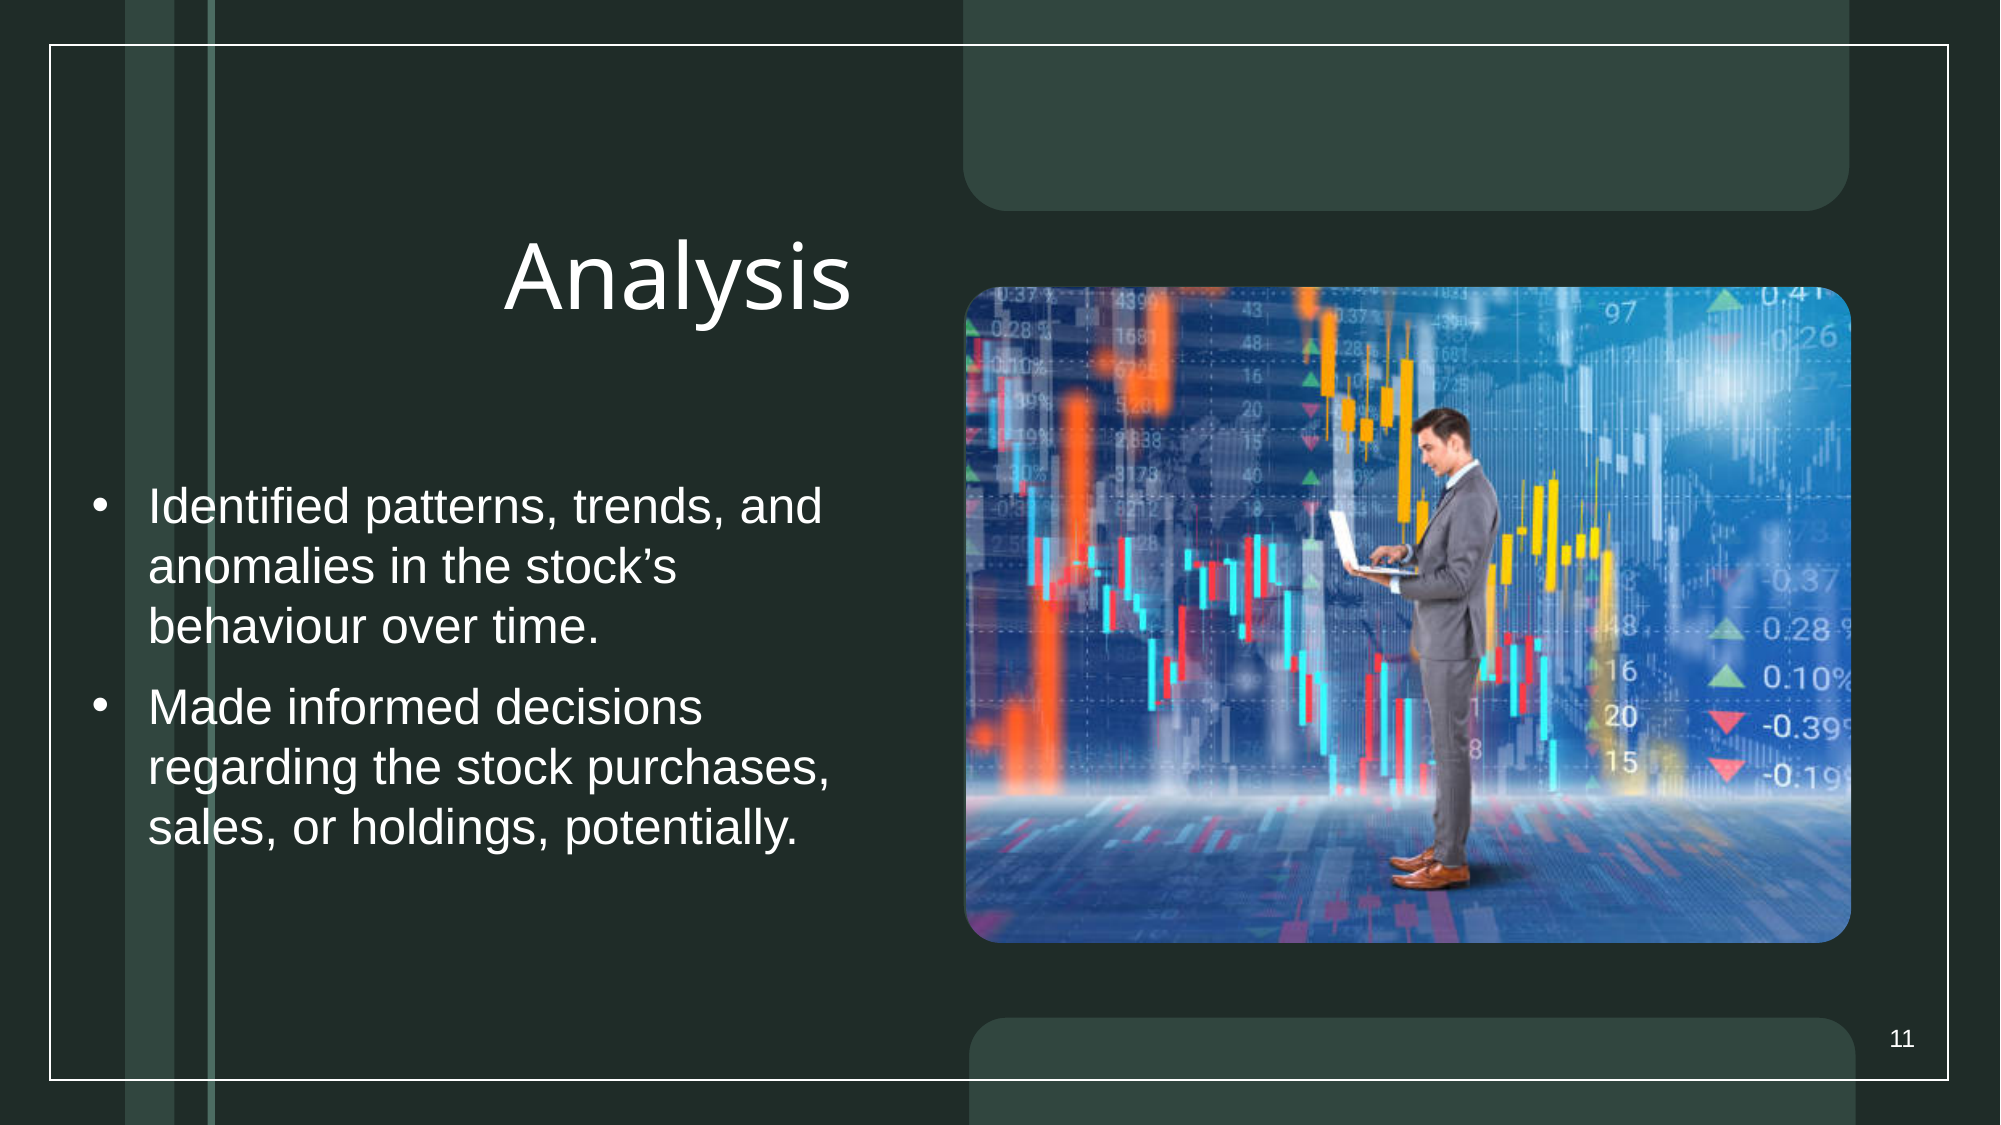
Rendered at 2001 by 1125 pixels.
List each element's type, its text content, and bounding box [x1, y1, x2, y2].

picture [966, 287, 1852, 943]
slide_number 11 [1791, 1008, 1931, 1068]
list Identified patterns, trends, and anomalies in the stock’s behaviour over time. Made informed decisions regarding the stock purchases, sales, or holdings, potentially. [76, 466, 870, 1037]
title Analysis [76, 94, 870, 466]
